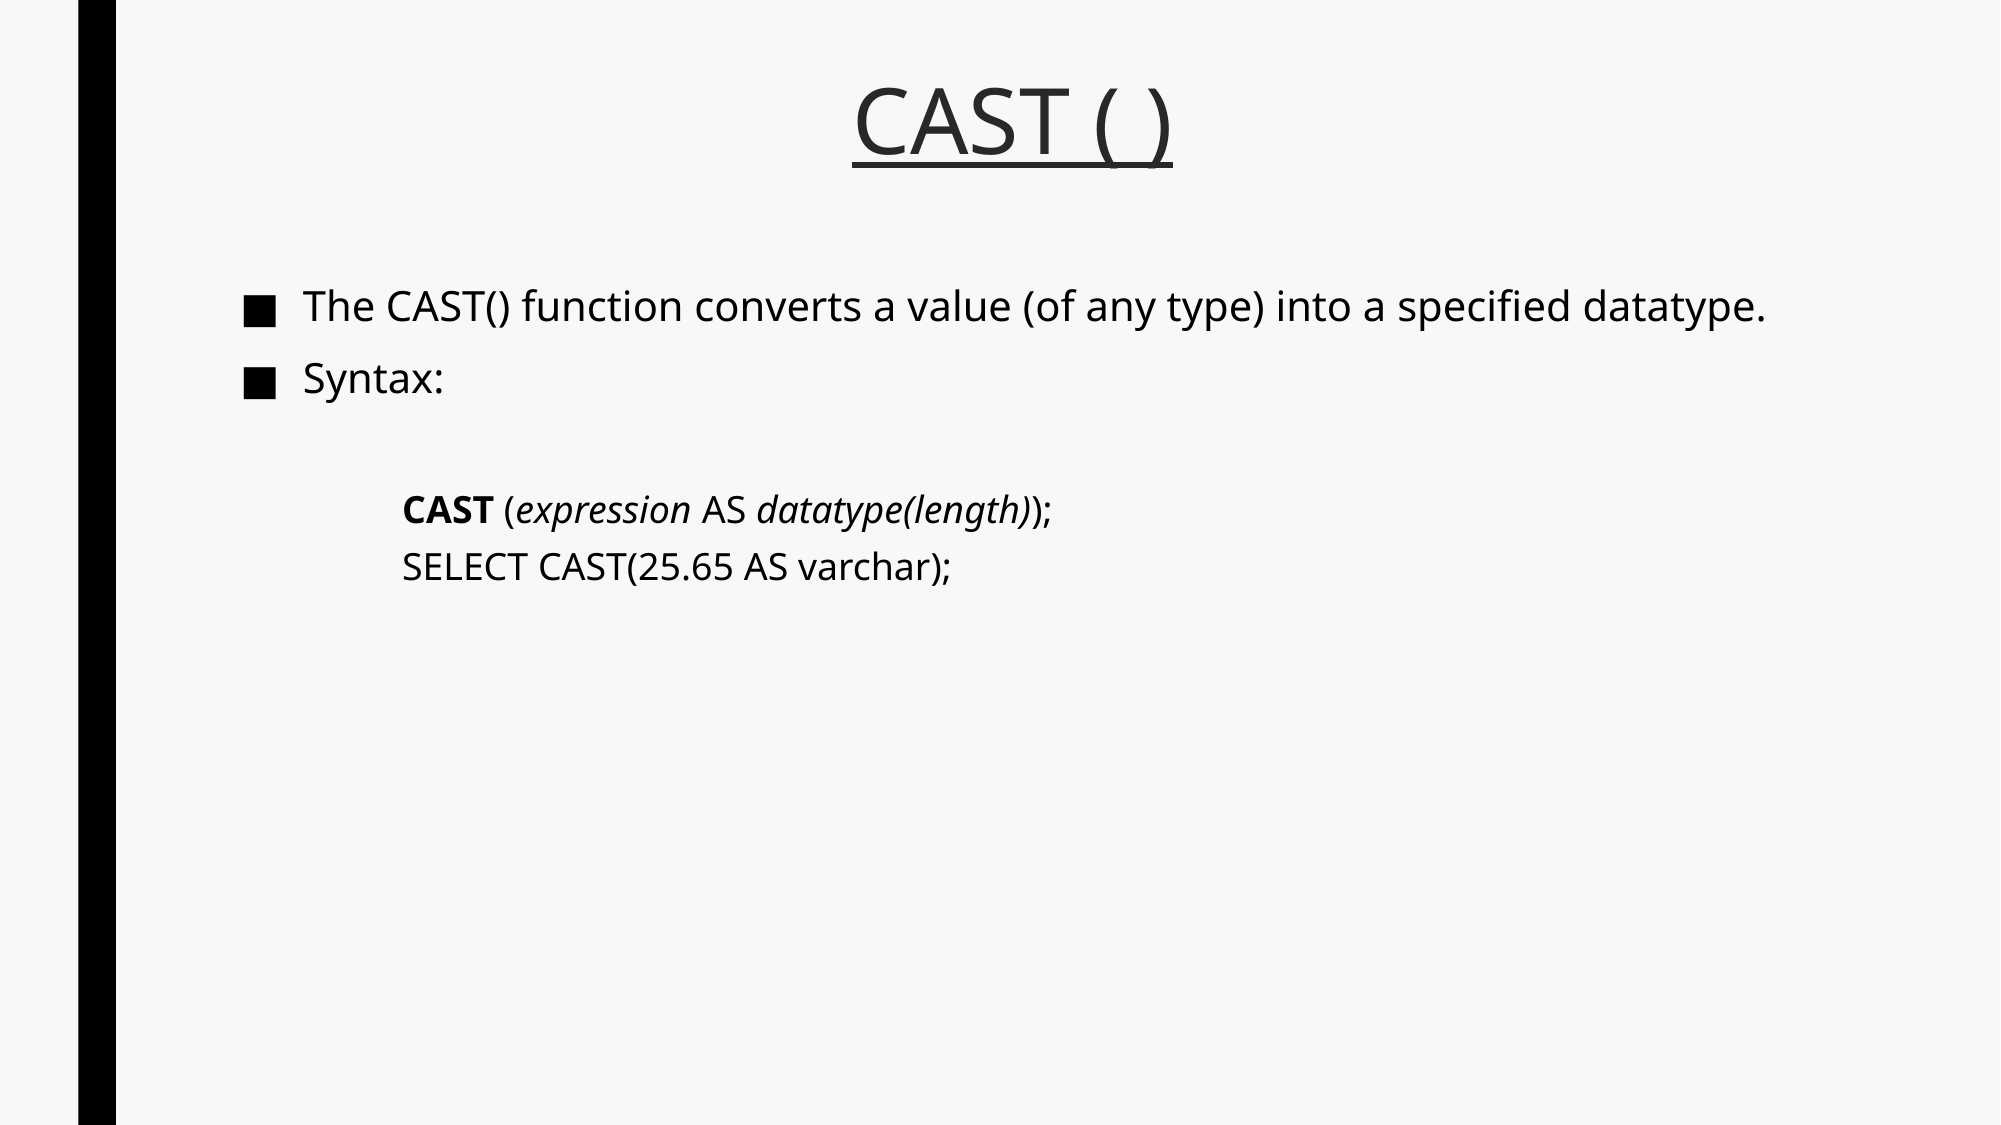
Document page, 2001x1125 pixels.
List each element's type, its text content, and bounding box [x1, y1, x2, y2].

list The CAST() function converts a value (of any type) into a specified datatype. Syntax: CAST (expression AS datatype(length)); SELECT CAST(25.65 AS varchar); [225, 276, 1800, 1091]
title CAST ( ) [225, 69, 1800, 276]
